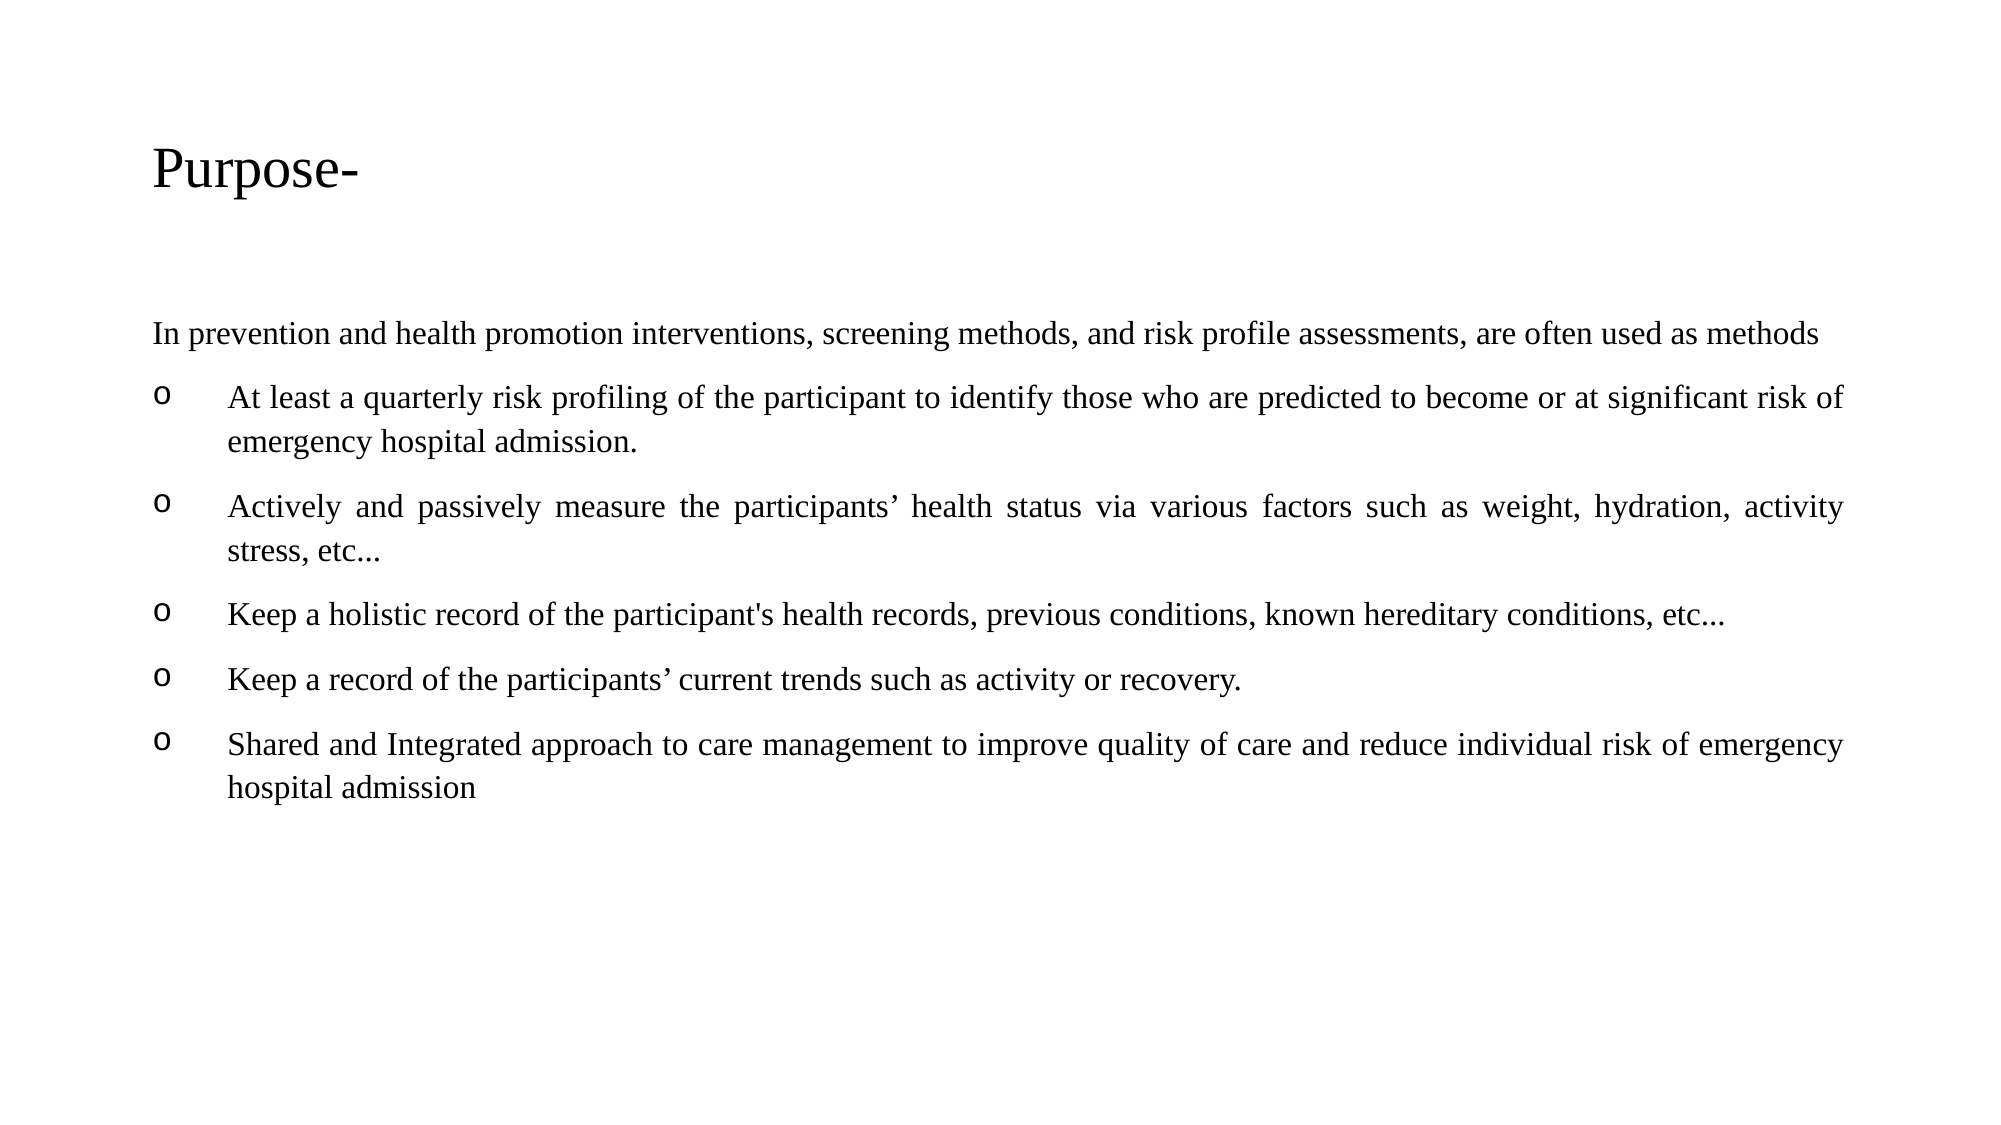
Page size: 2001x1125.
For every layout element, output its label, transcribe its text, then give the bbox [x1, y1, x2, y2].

list In prevention and health promotion interventions, screening methods, and risk profile assessments, are often used as methods At least a quarterly risk profiling of the participant to identify those who are predicted to become or at significant risk of emergency hospital admission. Actively and passively measure the participants’ health status via various factors such as weight, hydration, activity stress, etc... Keep a holistic record of the participant's health records, previous conditions, known hereditary conditions, etc... Keep a record of the participants’ current trends such as activity or recovery. Shared and Integrated approach to care management to improve quality of care and reduce individual risk of emergency hospital admission [137, 299, 1863, 1014]
title Purpose- [137, 59, 1863, 278]
